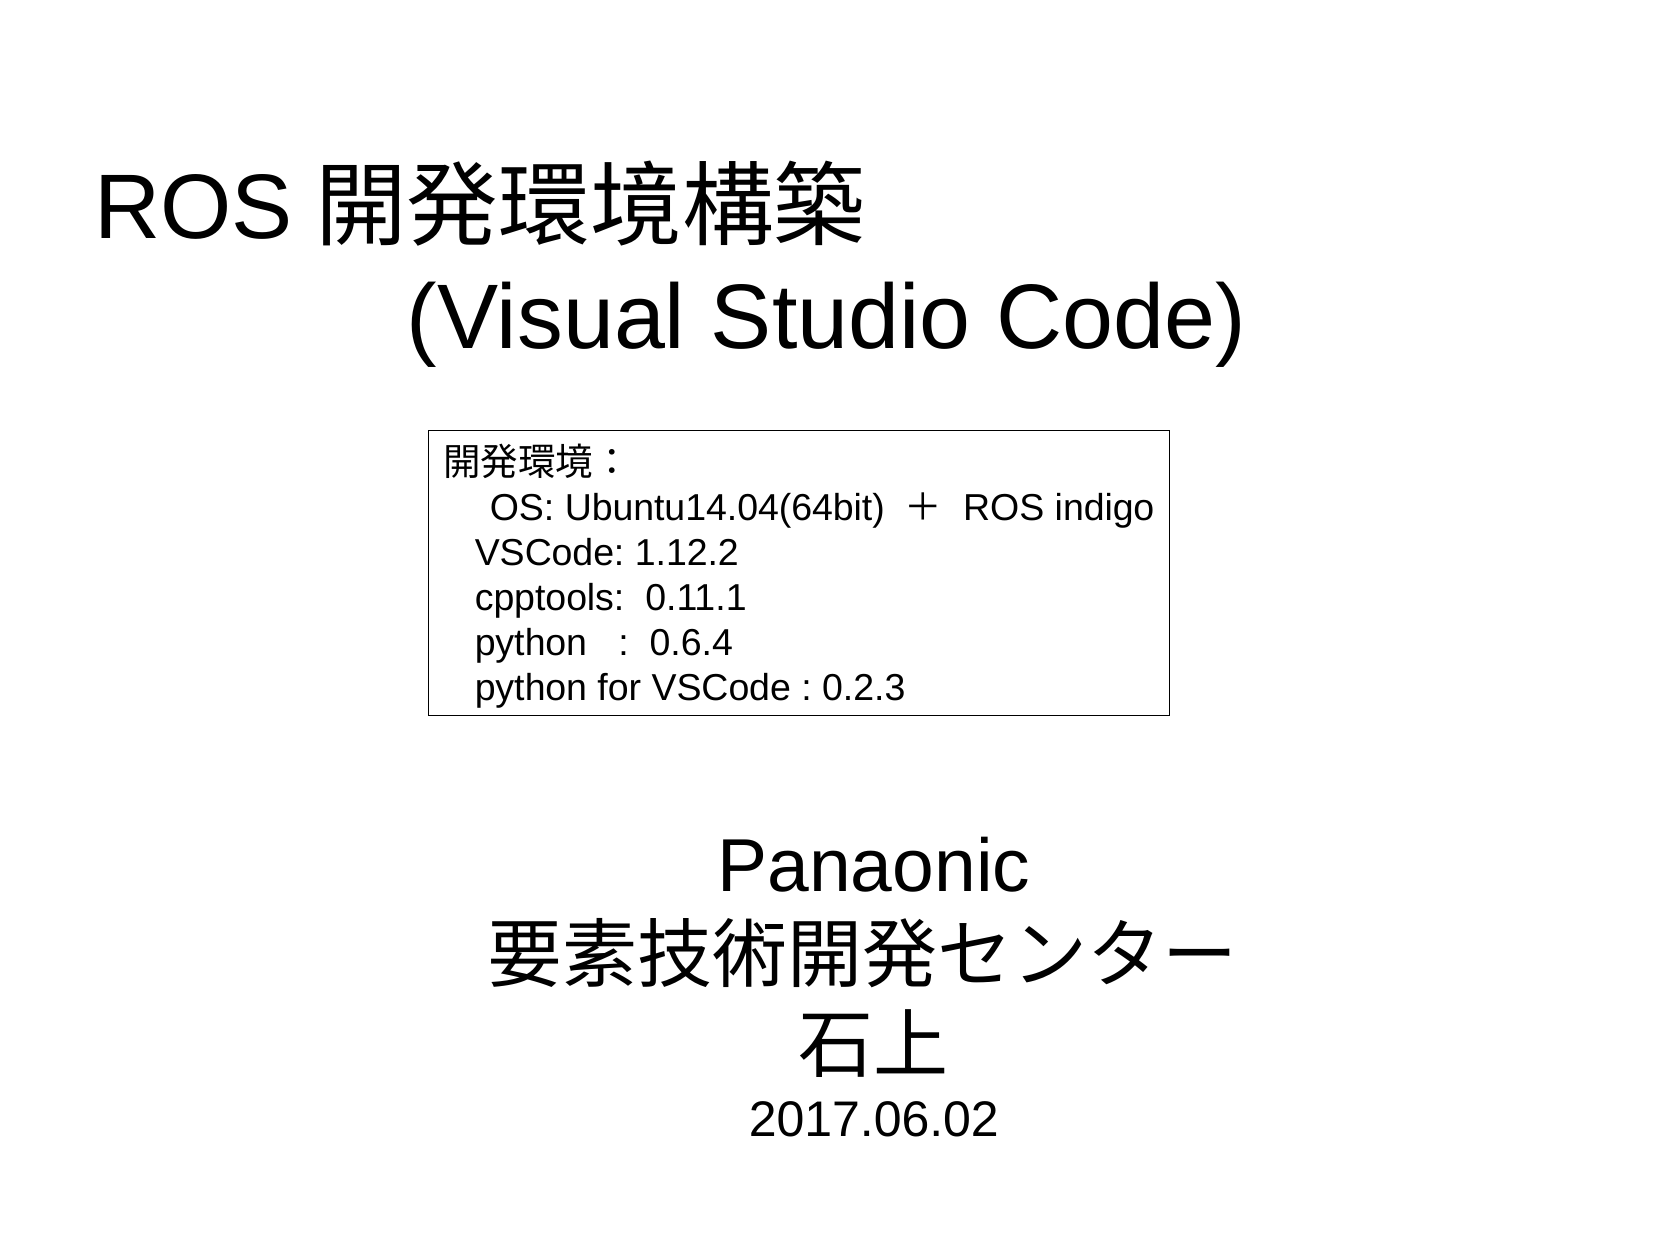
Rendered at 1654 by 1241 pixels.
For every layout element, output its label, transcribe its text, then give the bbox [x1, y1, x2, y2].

text_box 開発環境： OS: Ubuntu14.04(64bit) ＋ ROS indigo VSCode: 1.12.2 cpptools: 0.11.1 python : 0.6.4 python for VSCode : 0.2.3 [428, 430, 1170, 716]
text_box ROS開発環境構築 (Visual Studio Code) [82, 141, 1571, 373]
text_box Panaonic 要素技術開発センター 石上 2017.06.02 [354, 809, 1394, 1164]
